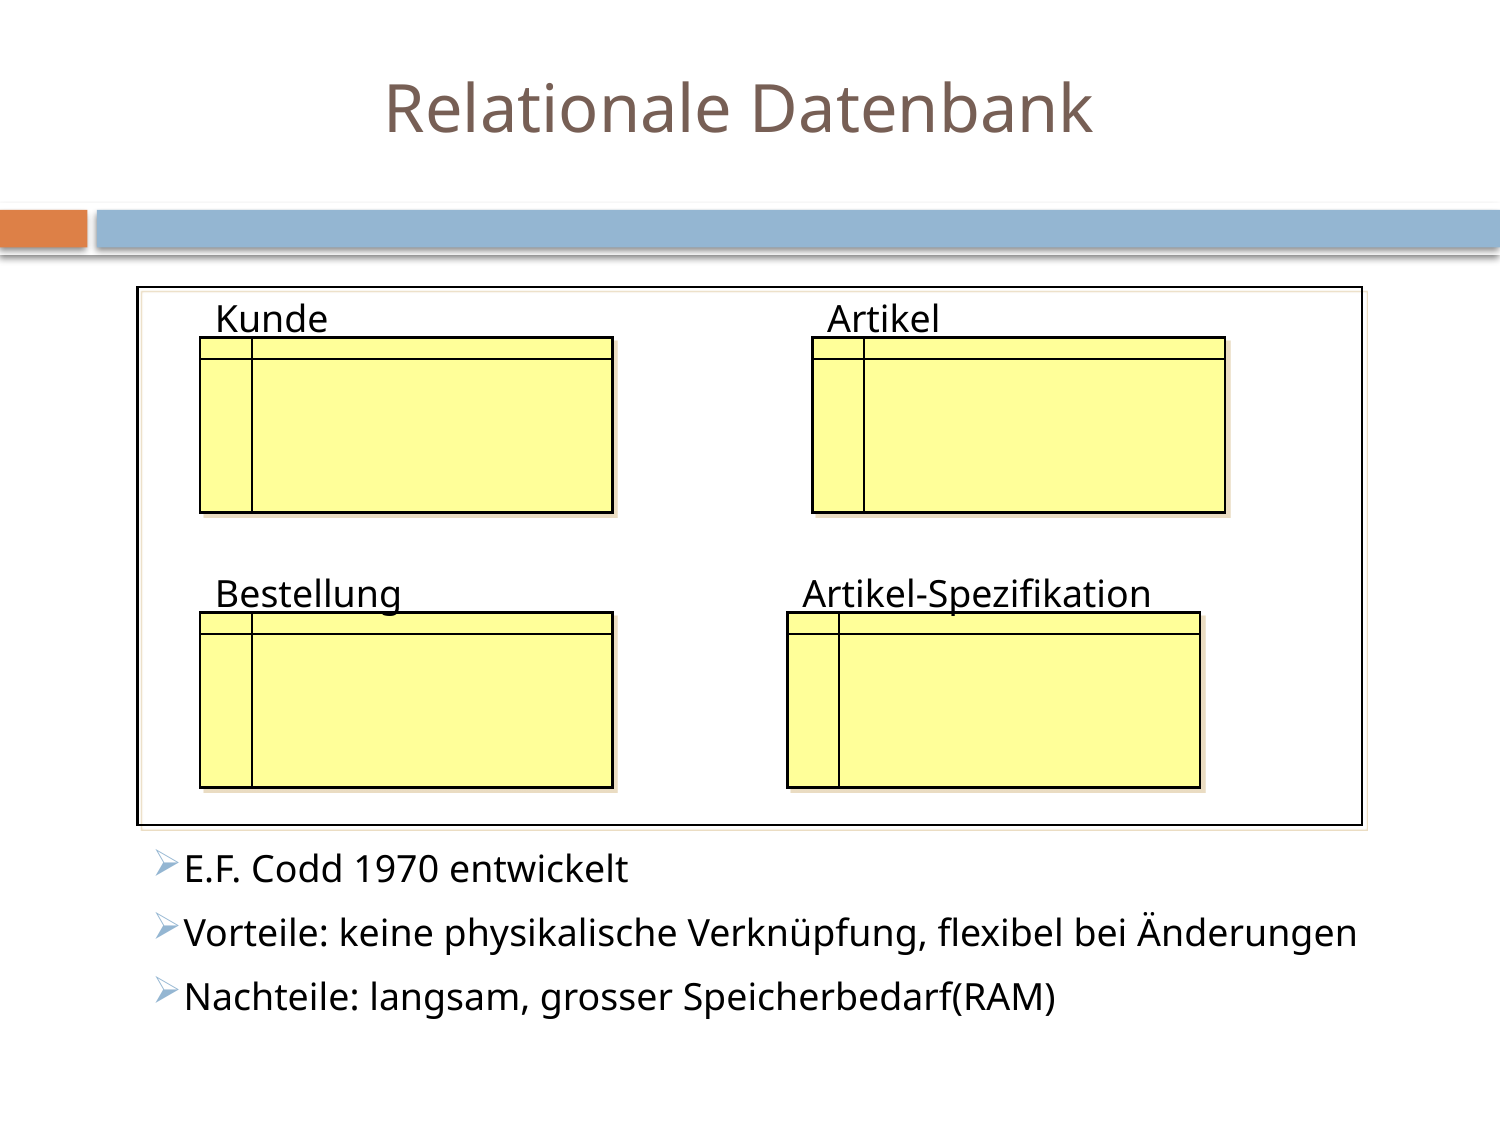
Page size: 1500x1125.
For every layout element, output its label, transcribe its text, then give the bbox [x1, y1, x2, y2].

text_box [787, 612, 1201, 788]
text_box [200, 337, 613, 513]
text_box [812, 337, 1225, 513]
text_box Bestellung [199, 562, 488, 623]
text_box Artikel-Spezifikation [787, 562, 1188, 623]
text_box E.F. Codd 1970 entwickelt Vorteile: keine physikalische Verknüpfung, flexibel bei Änderungen Nachteile: langsam, grosser Speicherbedarf(RAM) [137, 837, 1375, 1025]
text_box [137, 287, 1363, 825]
text_box Artikel [812, 287, 1100, 348]
title Relationale Datenbank [66, 37, 1413, 175]
text_box Kunde [199, 287, 488, 348]
text_box [200, 612, 613, 788]
